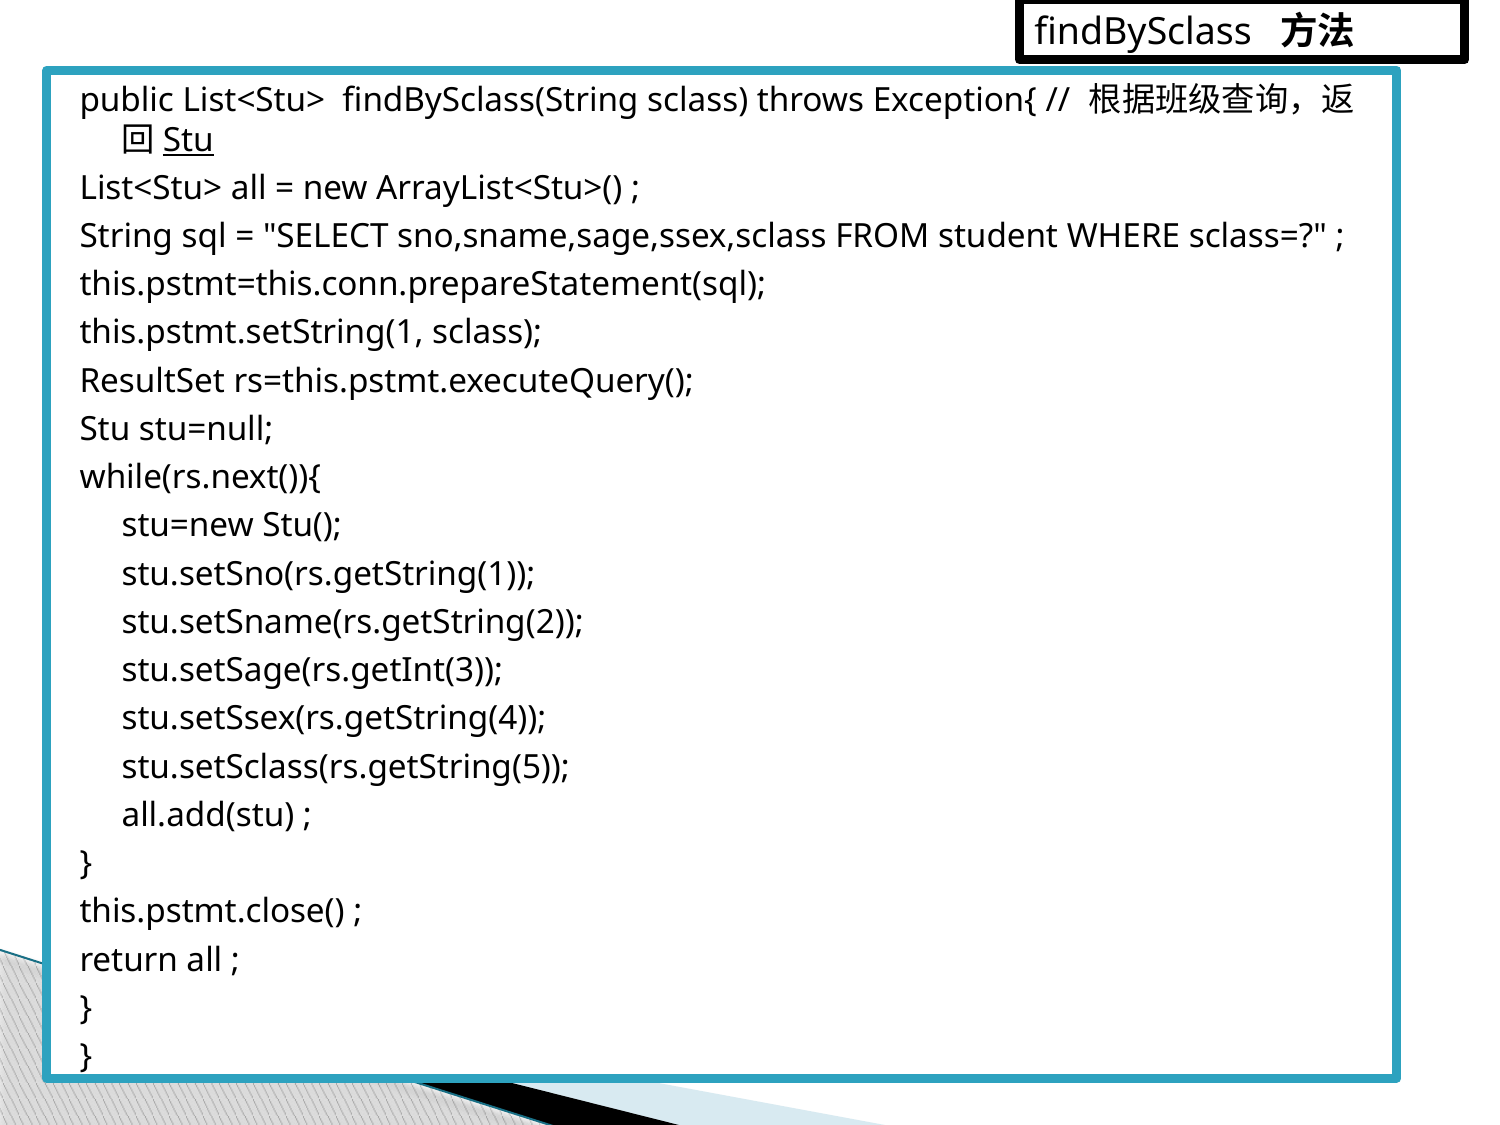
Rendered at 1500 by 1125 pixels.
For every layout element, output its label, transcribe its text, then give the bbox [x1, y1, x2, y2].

text_box findBySclass 方法 [1015, 0, 1469, 64]
list public List<Stu> findBySclass(String sclass) throws Exception{ // 根据班级查询，返回Stu List<Stu> all = new ArrayList<Stu>() ; String sql = "SELECT sno,sname,sage,ssex,sclass FROM student WHERE sclass=?" ; this.pstmt=this.conn.prepareStatement(sql); this.pstmt.setString(1, sclass); ResultSet rs=this.pstmt.executeQuery(); Stu stu=null; while(rs.next()){ stu=new Stu(); stu.setSno(rs.getString(1)); stu.setSname(rs.getString(2)); stu.setSage(rs.getInt(3)); stu.setSsex(rs.getString(4)); stu.setSclass(rs.getString(5)); all.add(stu) ; } this.pstmt.close() ; return all ; } } [42, 66, 1401, 1083]
